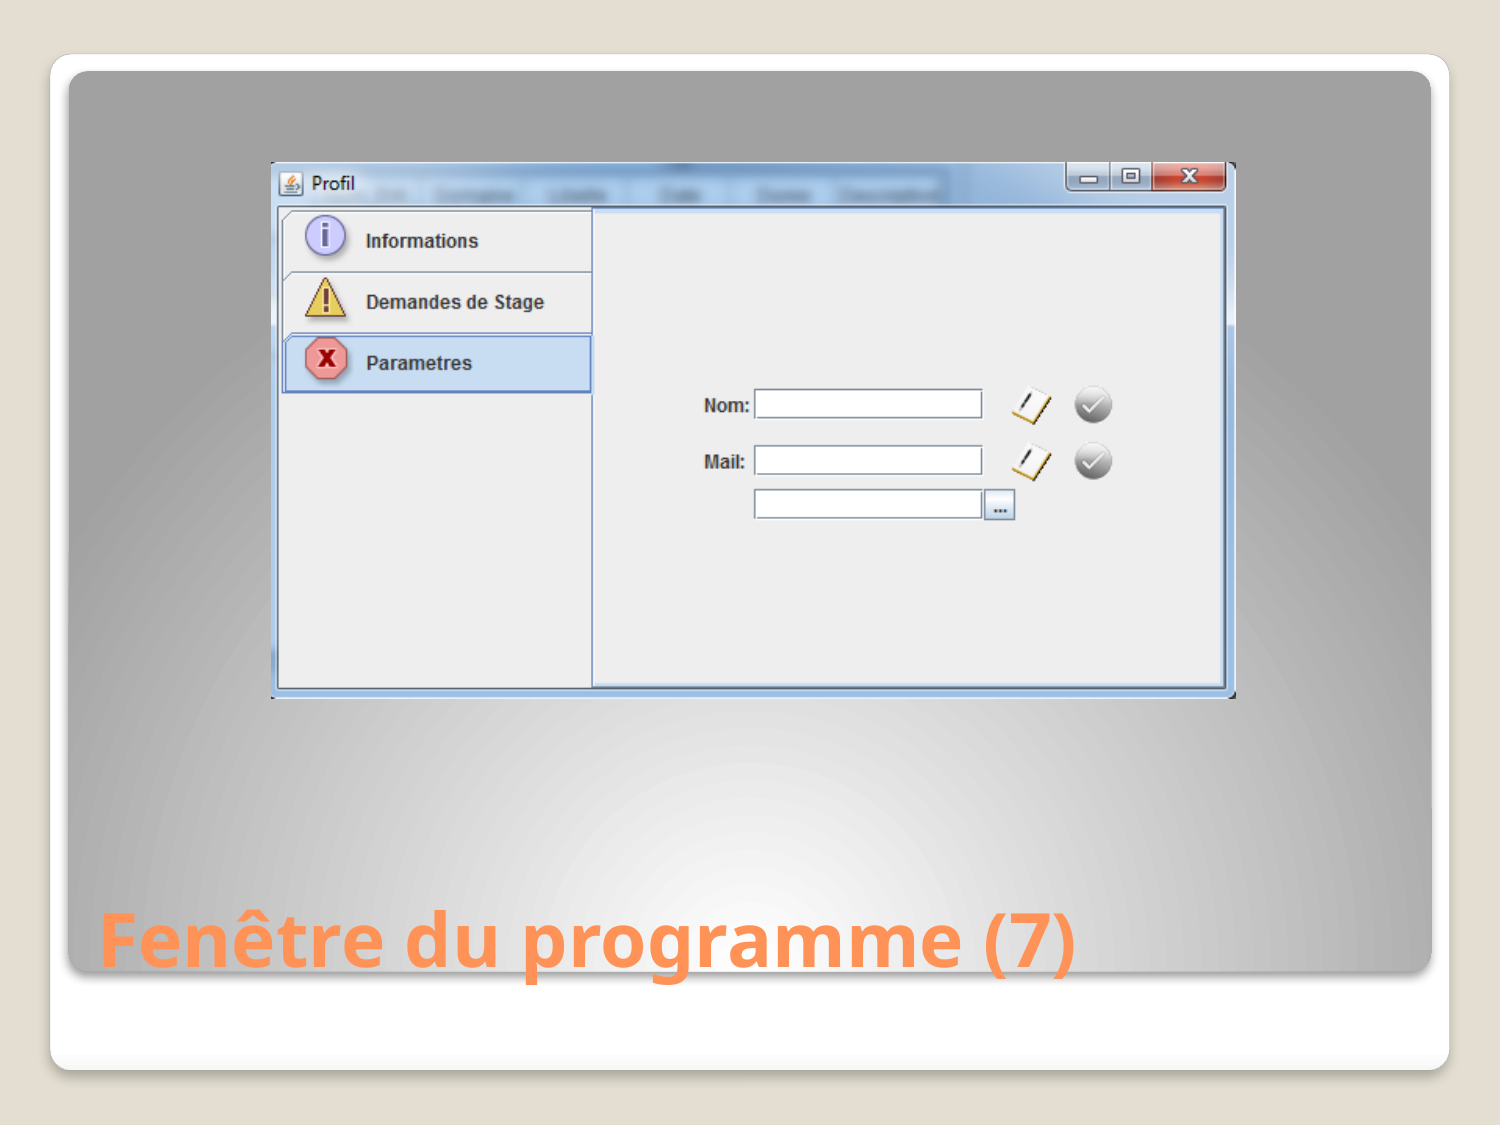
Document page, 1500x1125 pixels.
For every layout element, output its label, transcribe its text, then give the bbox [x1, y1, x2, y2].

title Fenêtre du programme (7) [82, 817, 1425, 990]
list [271, 162, 1237, 699]
